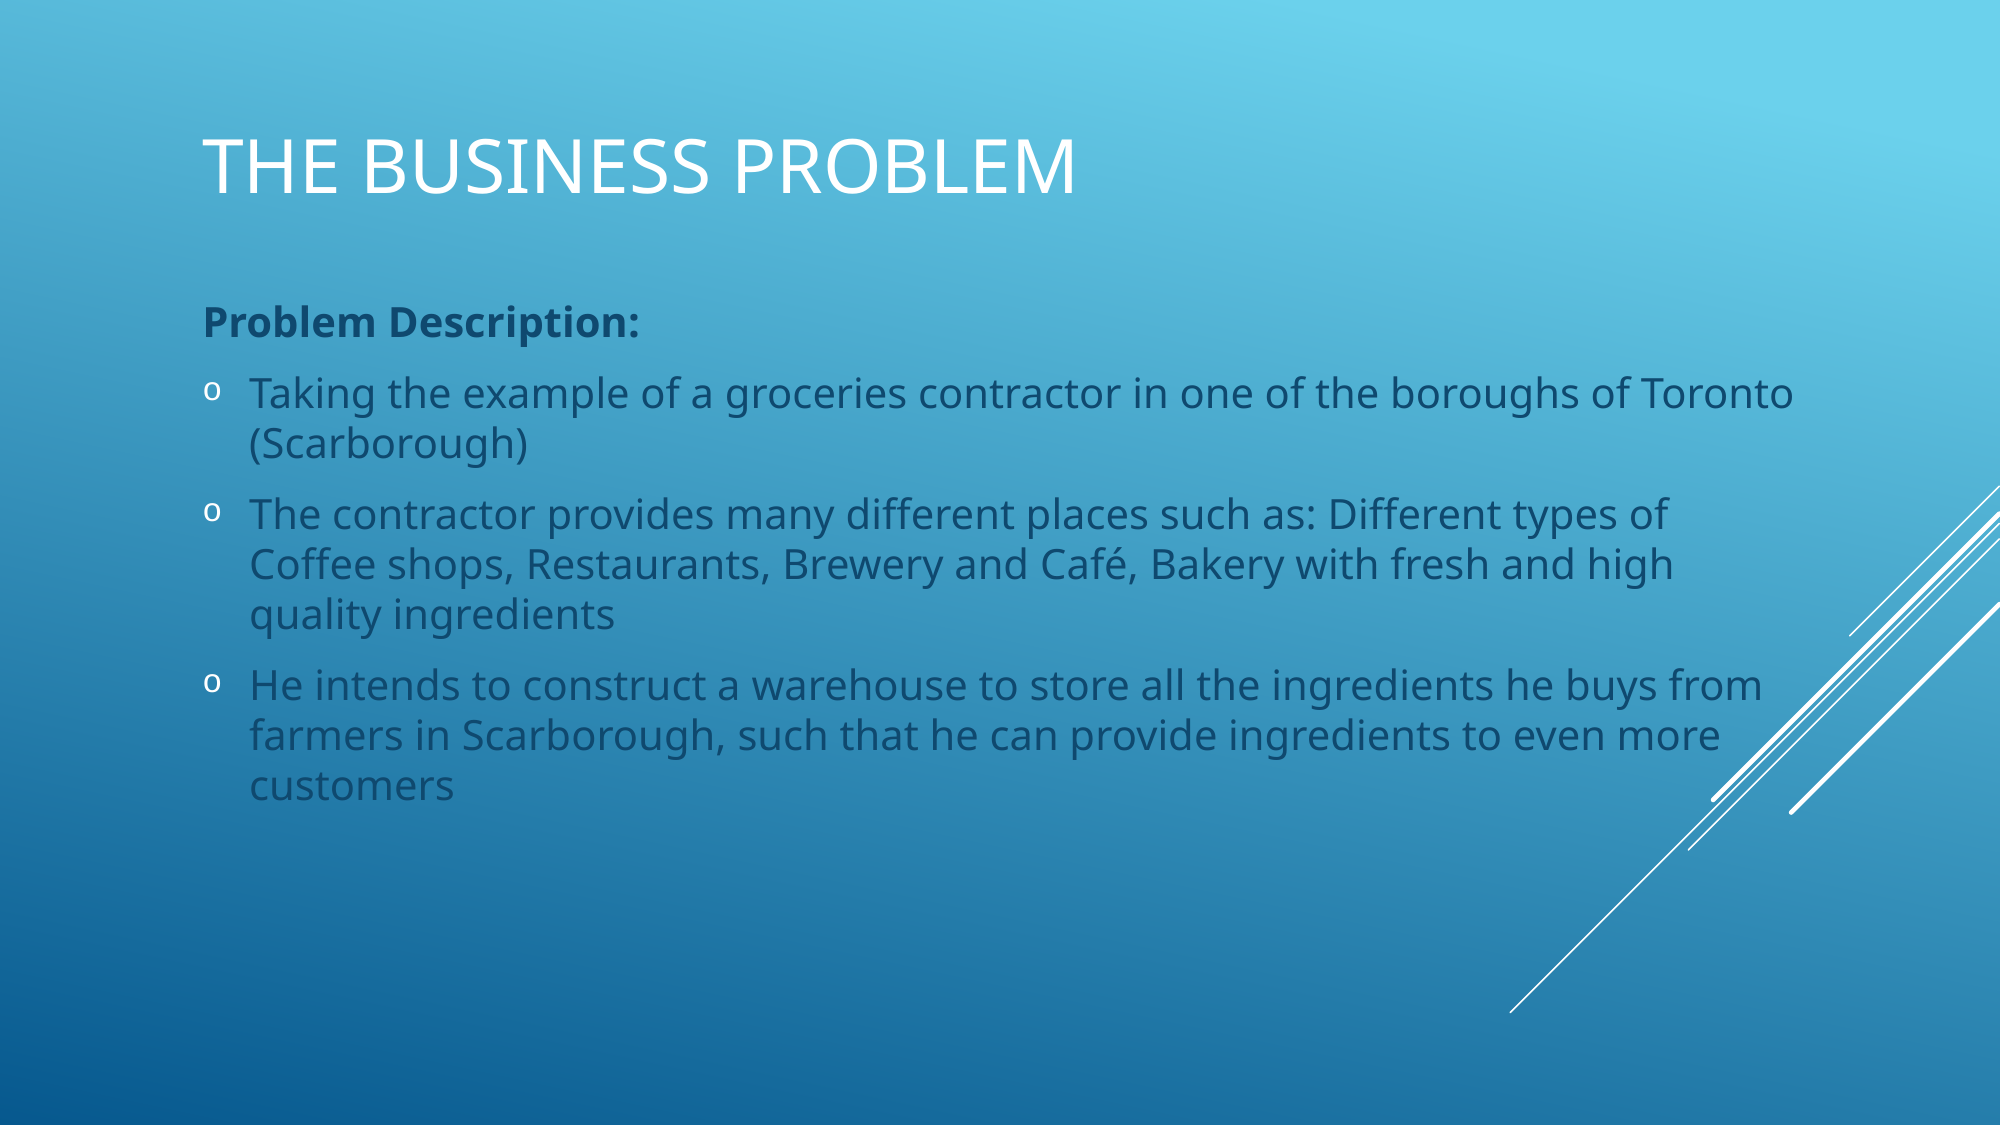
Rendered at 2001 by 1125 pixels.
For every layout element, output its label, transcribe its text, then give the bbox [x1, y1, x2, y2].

title The Business Problem [187, 101, 1813, 226]
list Problem Description: Taking the example of a groceries contractor in one of the boroughs of Toronto (Scarborough) The contractor provides many different places such as: Different types of Coffee shops, Restaurants, Brewery and Café, Bakery with fresh and high quality ingredients He intends to construct a warehouse to store all the ingredients he buys from farmers in Scarborough, such that he can provide ingredients to even more customers [187, 226, 1813, 950]
